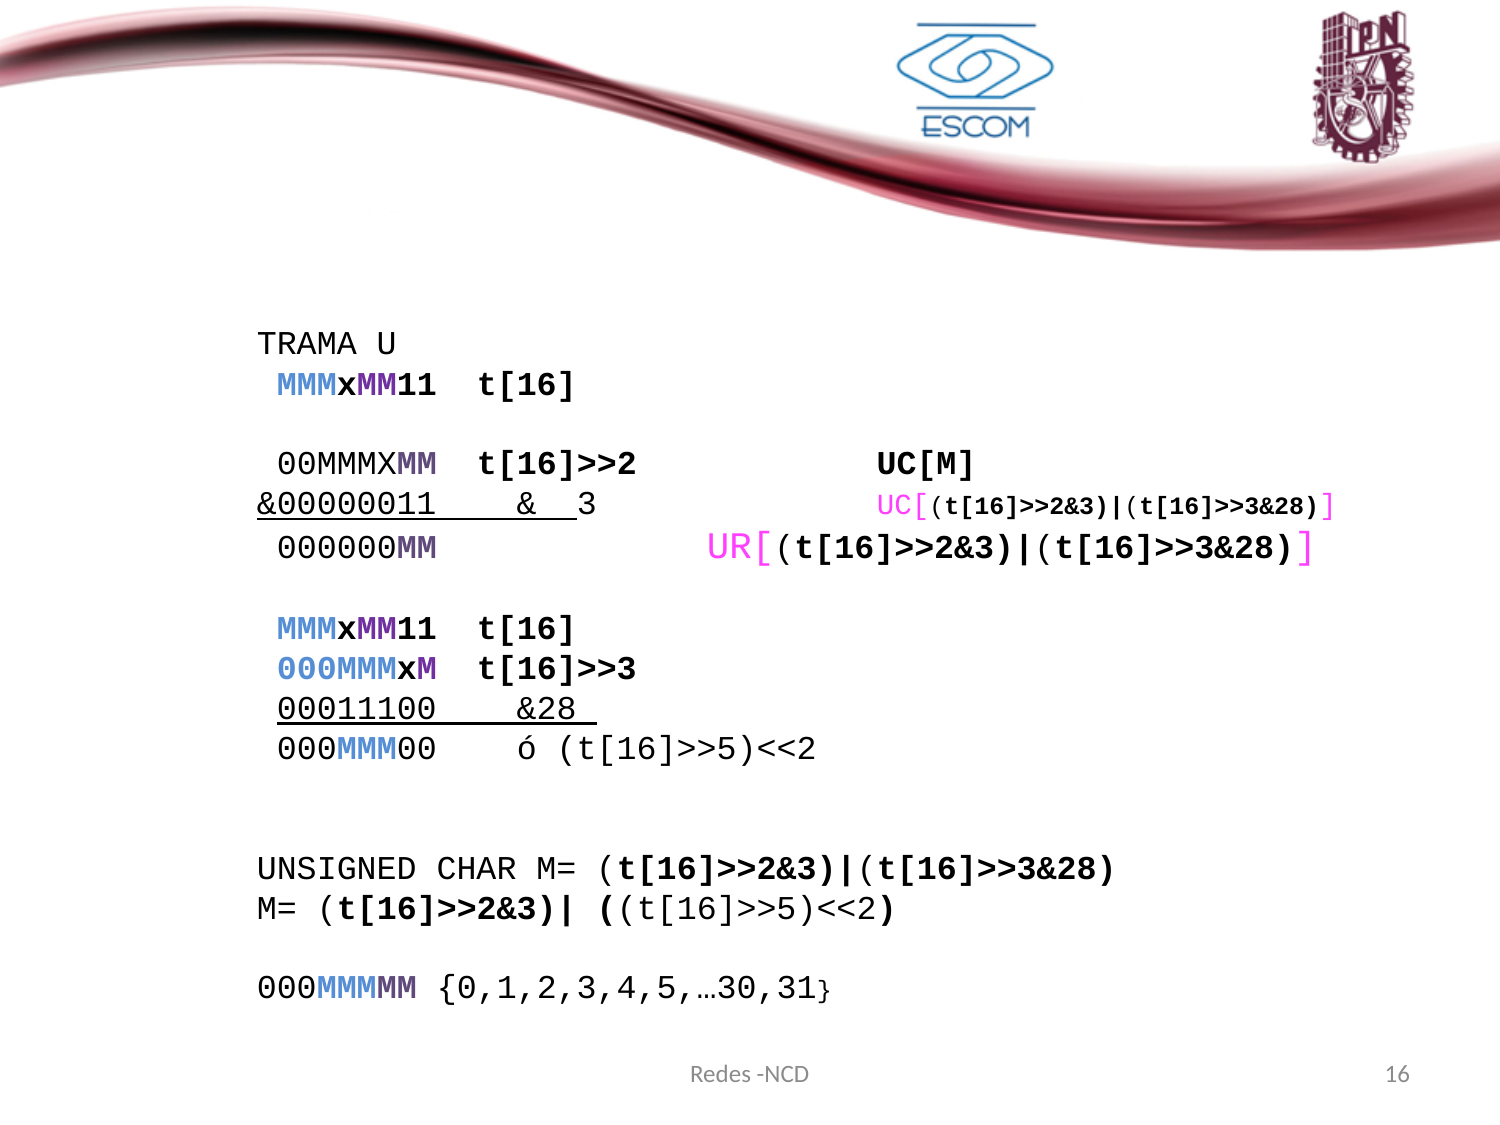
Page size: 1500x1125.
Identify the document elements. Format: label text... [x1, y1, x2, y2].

picture [0, 0, 1500, 1125]
slide_number 16 [1074, 1042, 1425, 1103]
footer Redes -NCD [512, 1042, 988, 1103]
text_box TRAMA U MMMxMM11 t[16] 00MMMXMM t[16]>>2 UC[M] &00000011 & 3 UC[(t[16]>>2&3)|(t[16]>>3&28)] 000000MM UR[(t[16]>>2&3)|(t[16]>>3&28)] MMMxMM11 t[16] 000MMMxM t[16]>>3 00011100 &28 000MMM00 ó (t[16]>>5)<<2 UNSIGNED CHAR M= (t[16]>>2&3)|(t[16]>>3&28) M= (t[16]>>2&3)| ((t[16]>>5)<<2) 000MMMMM {0,1,2,3,4,5,…30,31} [242, 314, 1500, 1013]
